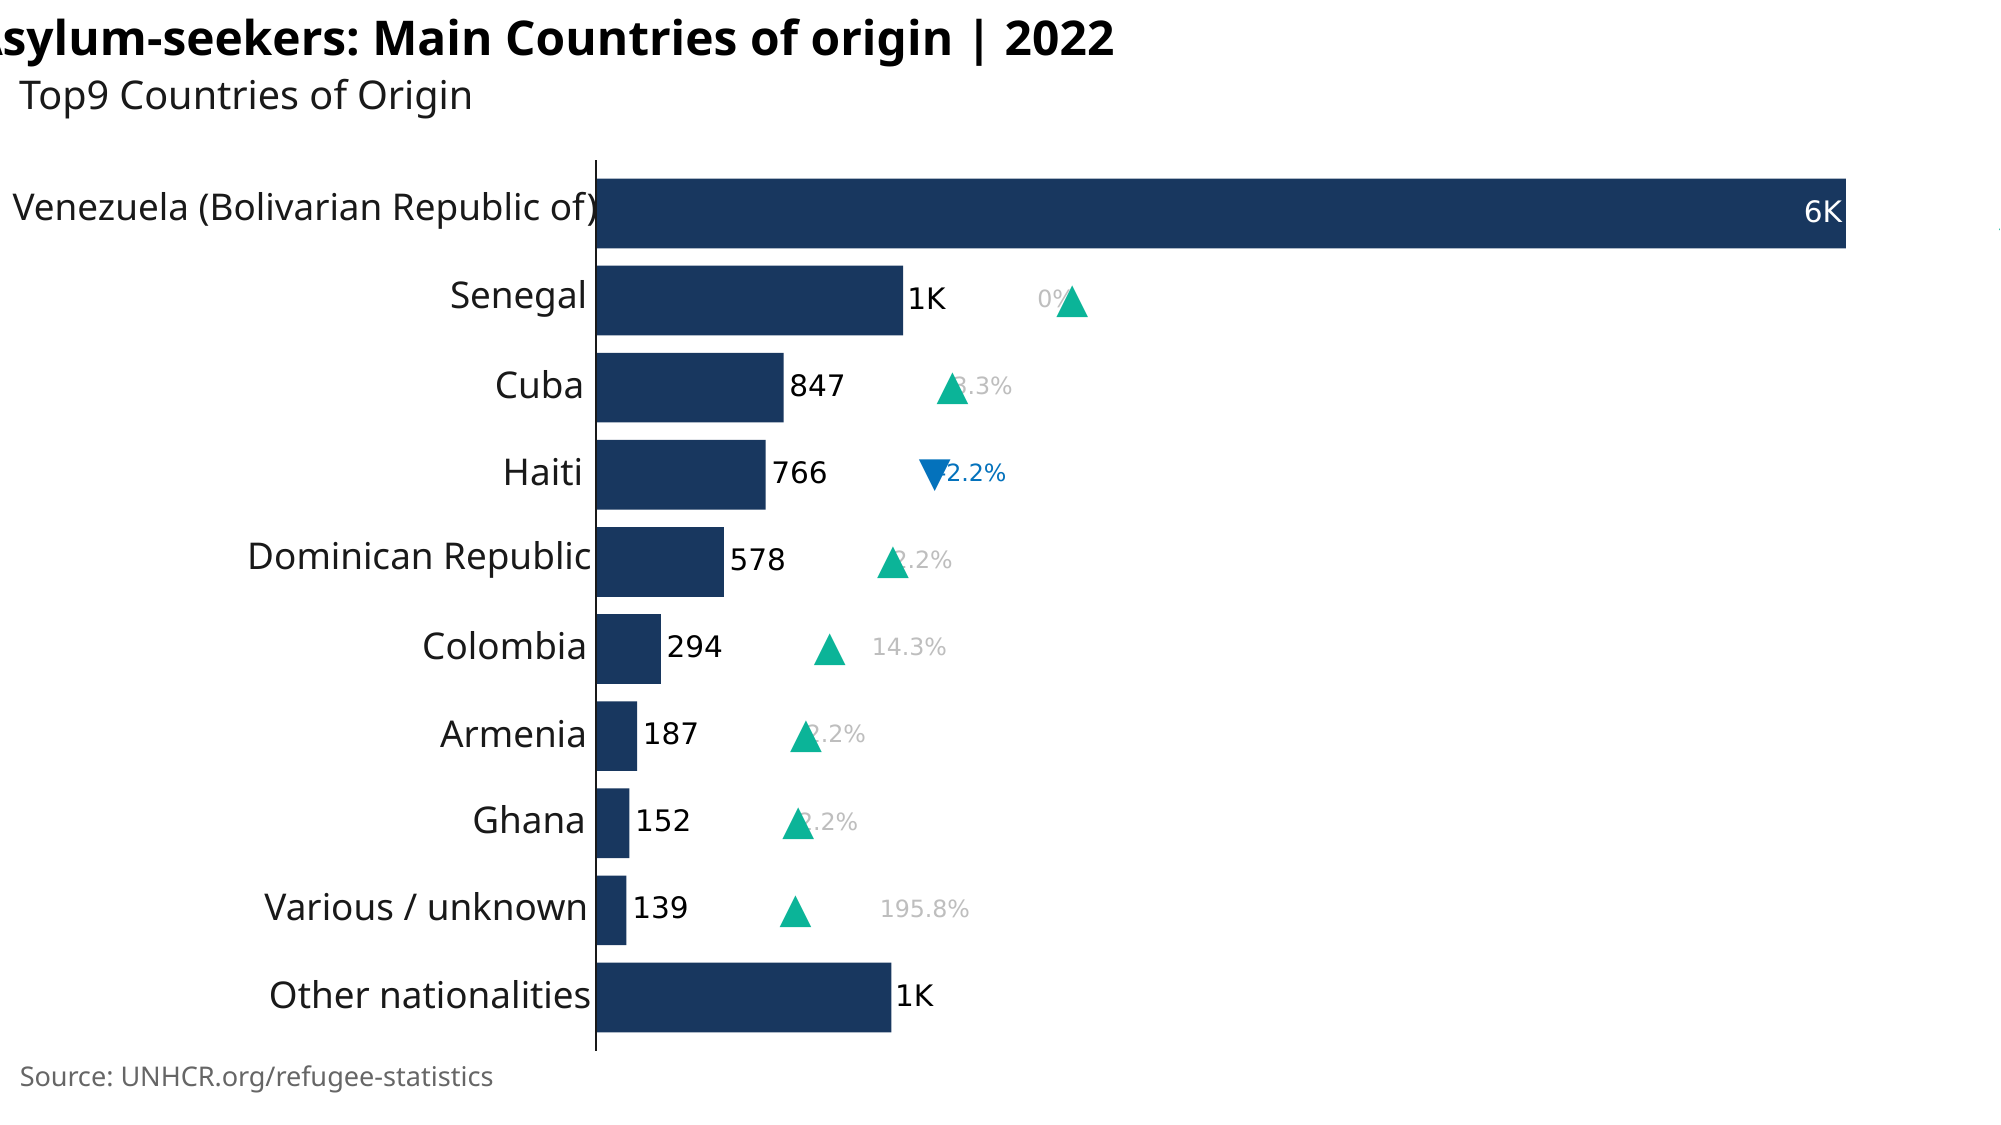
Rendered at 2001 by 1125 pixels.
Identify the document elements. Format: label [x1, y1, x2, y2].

text_box [0, 0, 2000, 1125]
